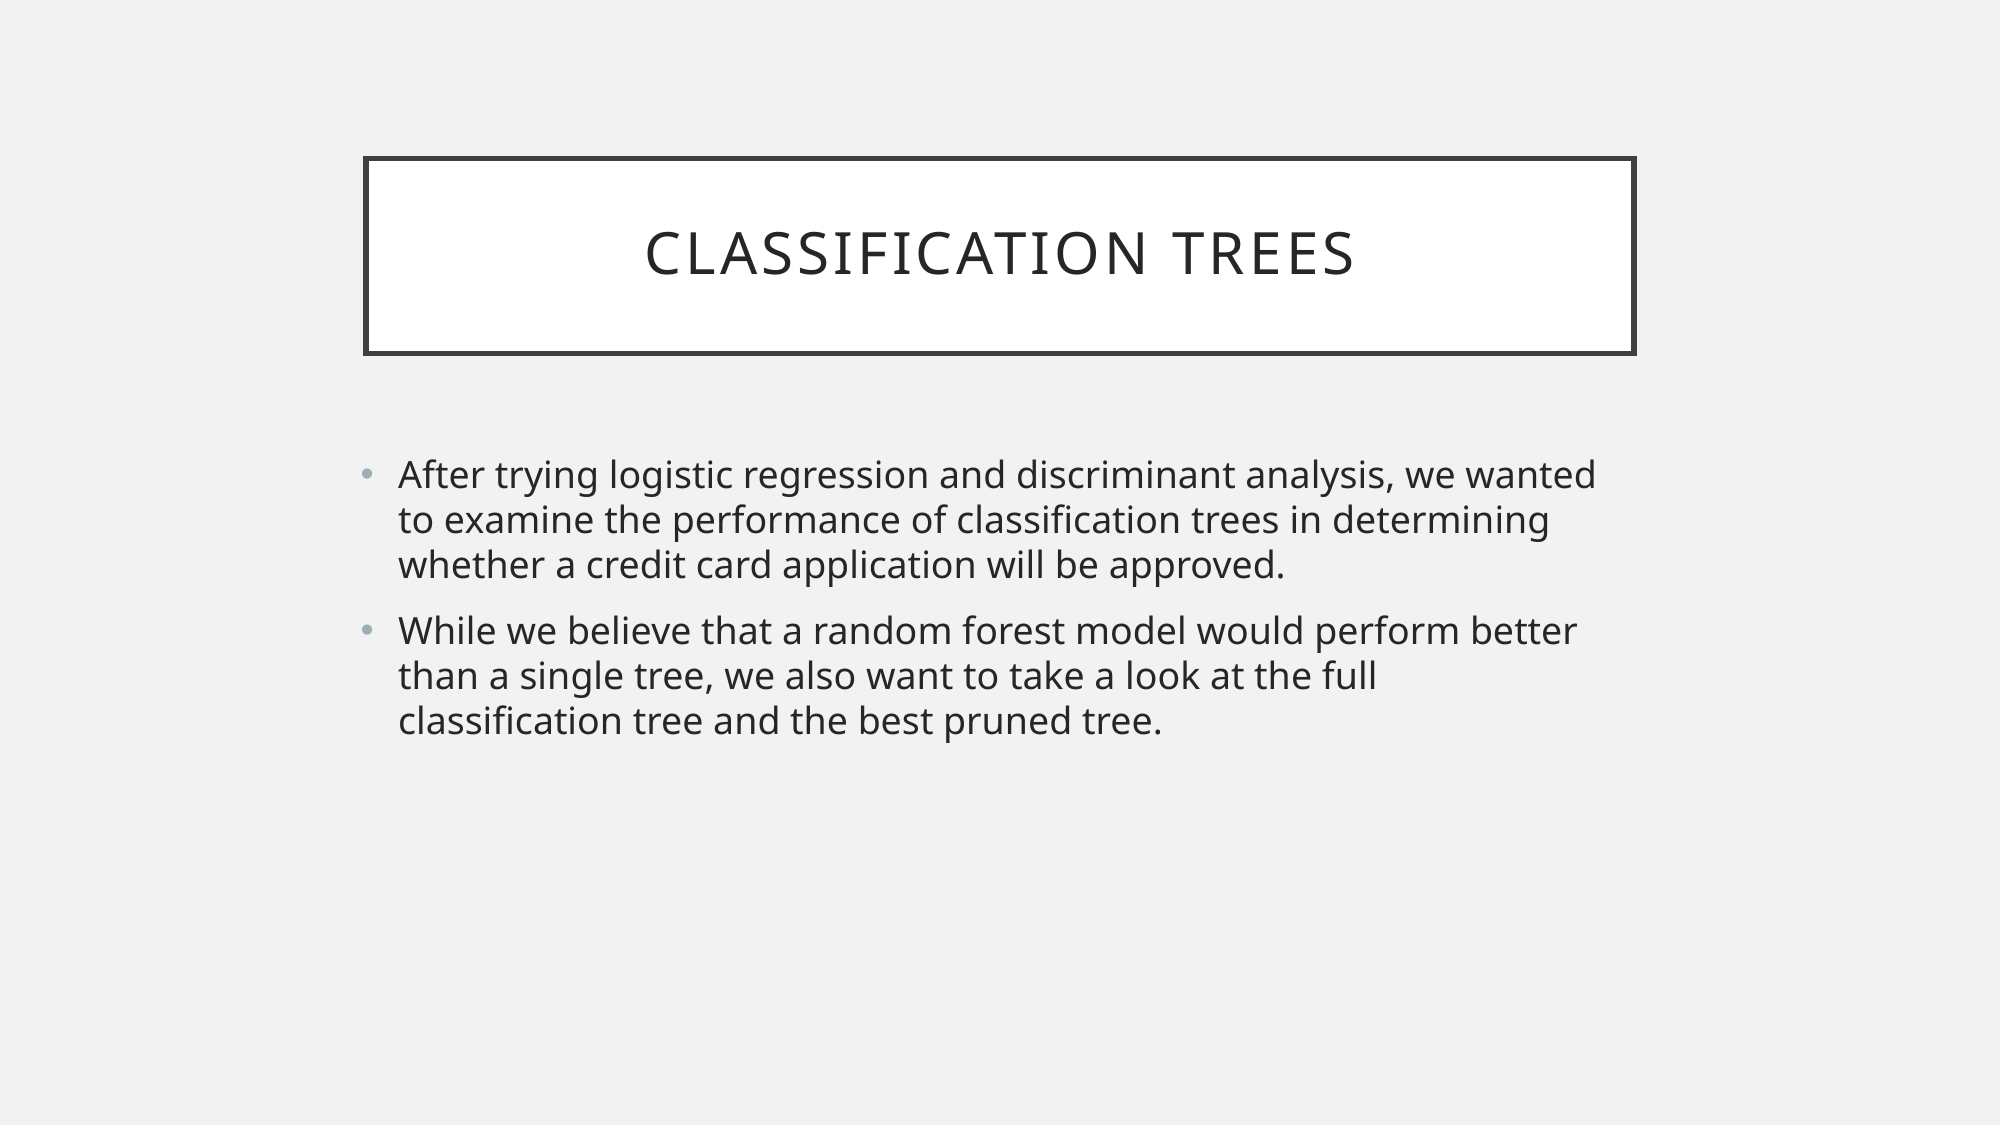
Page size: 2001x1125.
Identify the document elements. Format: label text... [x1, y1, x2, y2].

list After trying logistic regression and discriminant analysis, we wanted to examine the performance of classification trees in determining whether a credit card application will be approved. While we believe that a random forest model would perform better than a single tree, we also want to take a look at the full classification tree and the best pruned tree. [345, 443, 1614, 953]
title Classification Trees [363, 156, 1637, 356]
